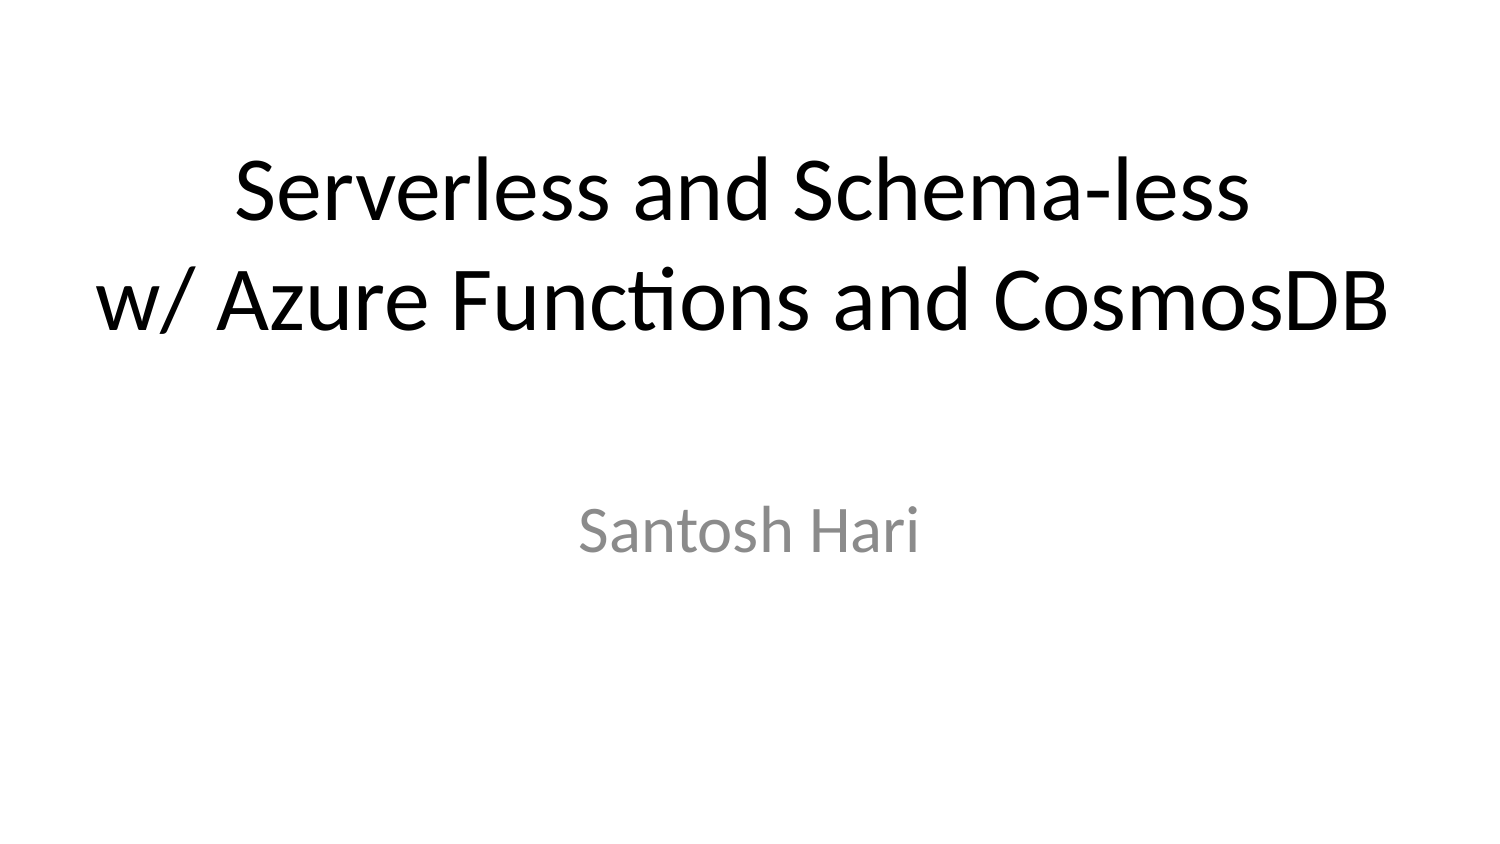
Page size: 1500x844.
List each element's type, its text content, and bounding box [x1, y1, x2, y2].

title Serverless and Schema-less w/ Azure Functions and CosmosDB [50, 34, 1438, 443]
subtitle Santosh Hari [225, 478, 1275, 694]
